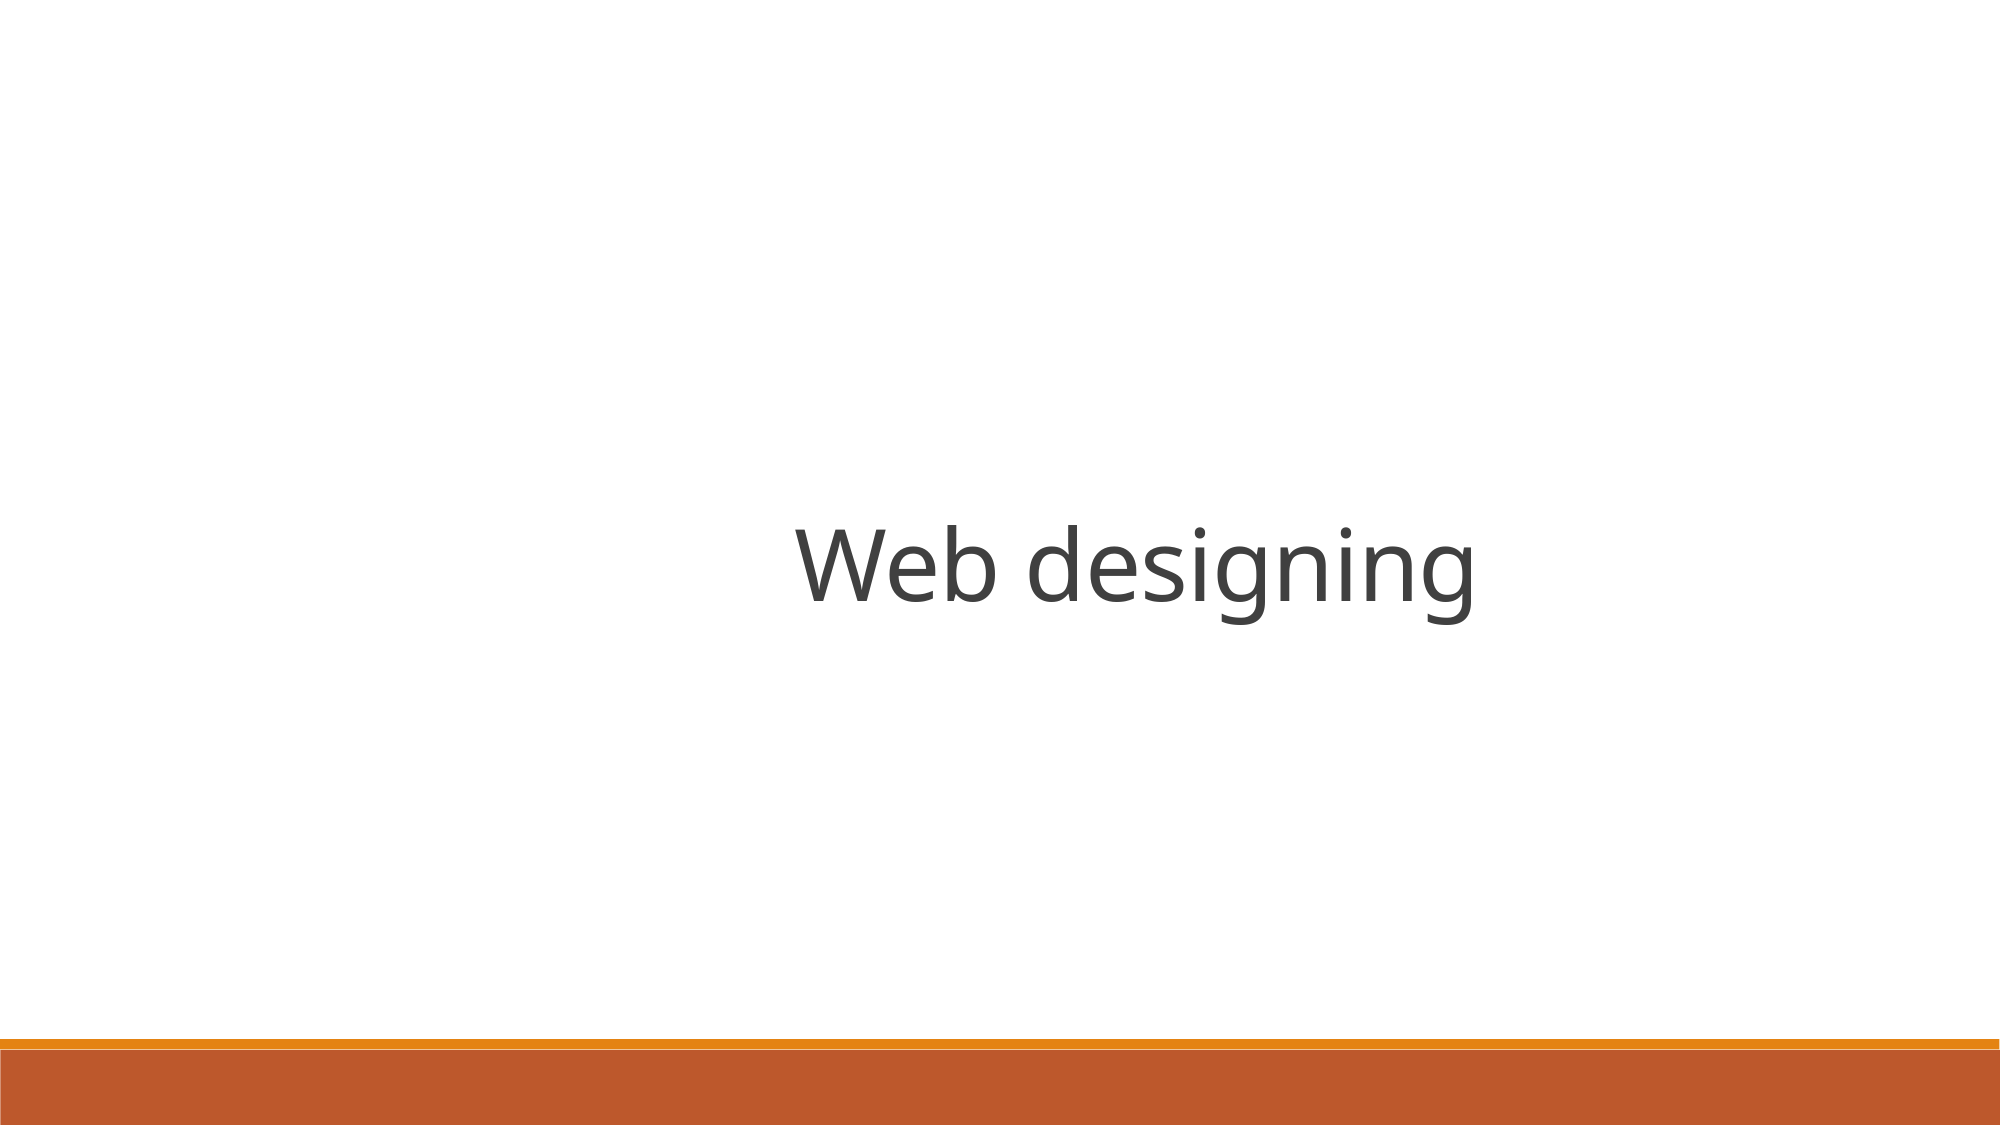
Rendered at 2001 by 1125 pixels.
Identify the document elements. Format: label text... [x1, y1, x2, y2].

title Web designing [275, 411, 2000, 630]
